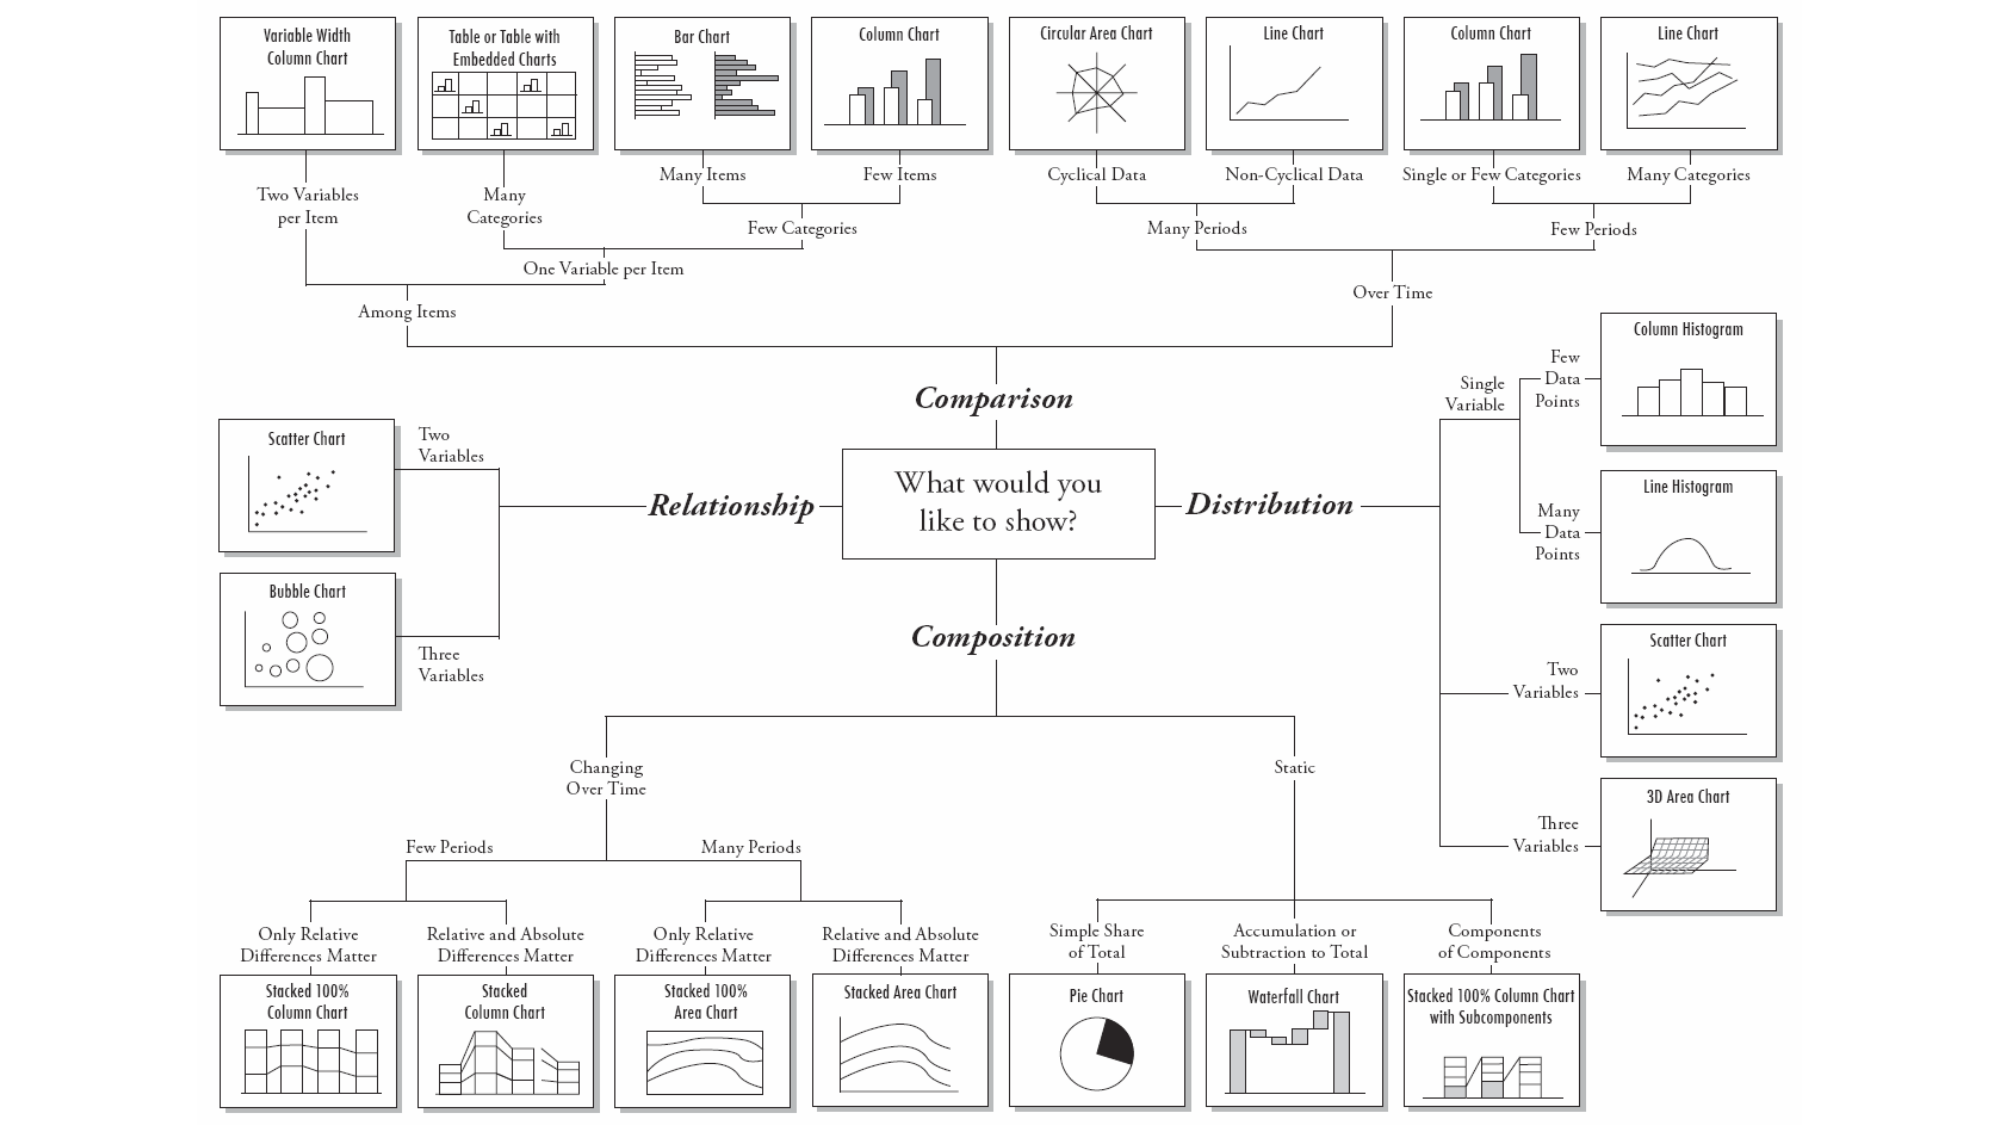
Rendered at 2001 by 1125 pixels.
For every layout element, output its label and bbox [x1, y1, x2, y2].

picture [197, 0, 1802, 1125]
